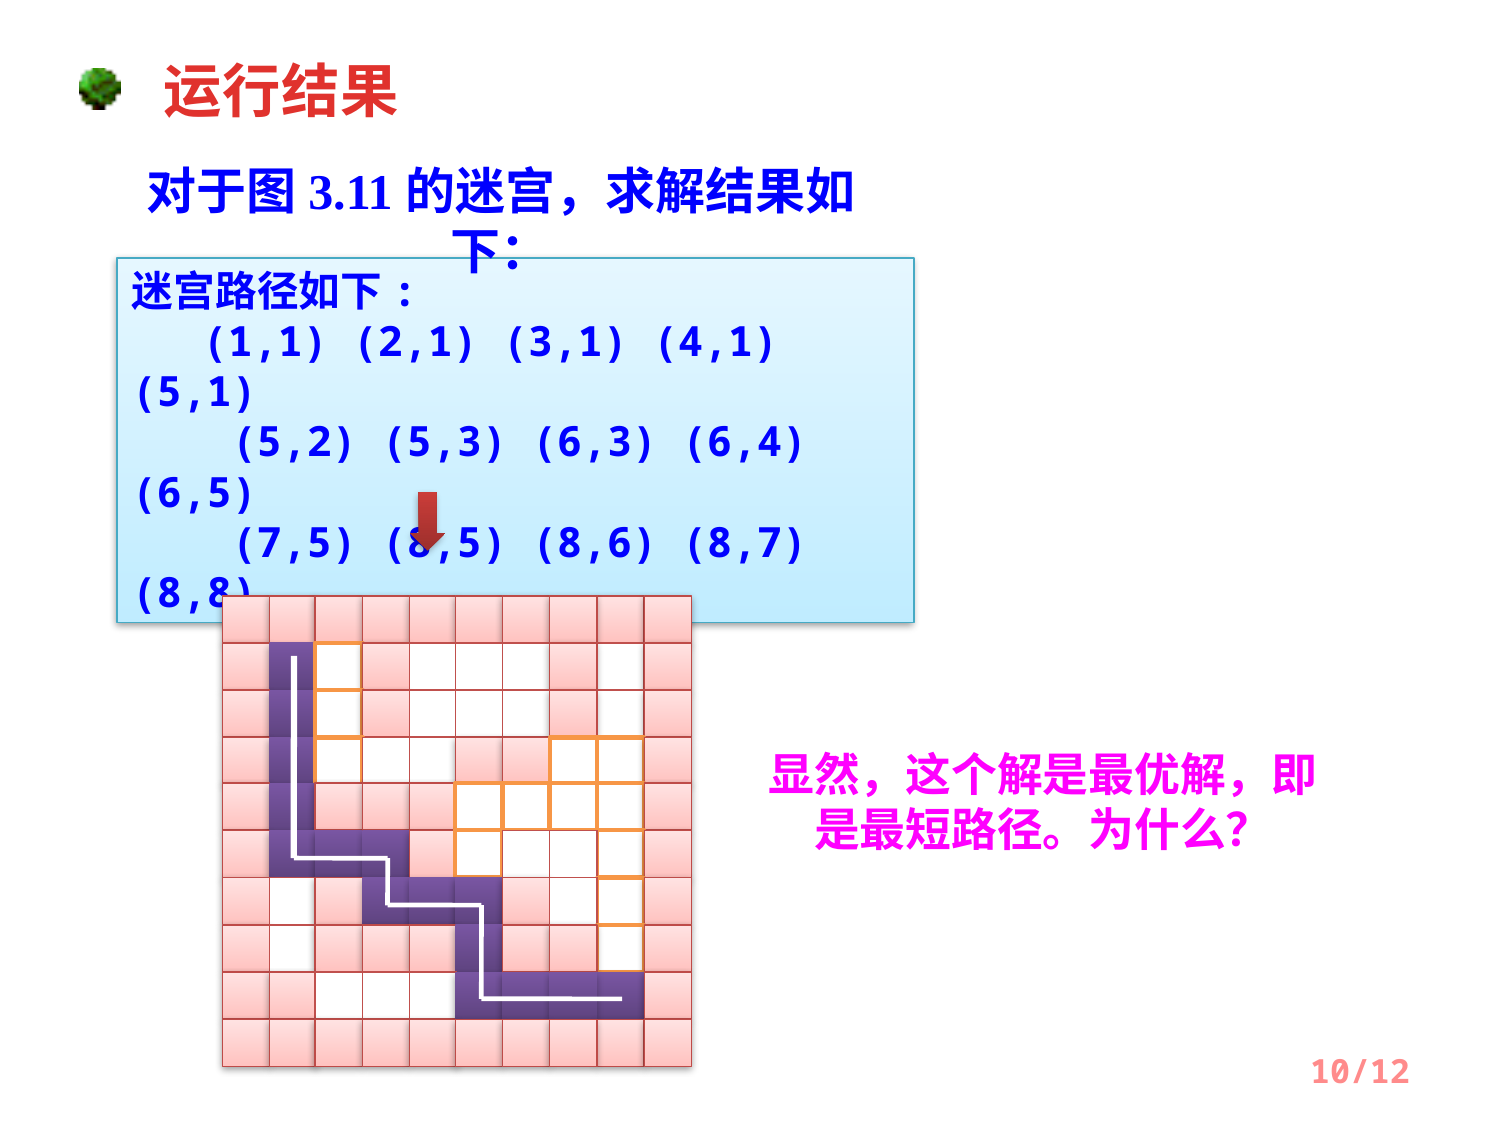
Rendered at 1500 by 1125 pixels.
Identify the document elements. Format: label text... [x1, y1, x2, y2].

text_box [222, 595, 692, 1067]
text_box 对于图3.11的迷宫，求解结果如下： [99, 152, 903, 288]
text_box [410, 492, 446, 551]
text_box 显然，这个解是最优解，即是最短路径。为什么？ [738, 738, 1348, 863]
picture [79, 68, 121, 110]
text_box 运行结果 [64, 46, 516, 132]
slide_number 10/12 [1074, 1042, 1425, 1103]
text_box 迷宫路径如下: (1,1) (2,1) (3,1) (4,1) (5,1) (5,2) (5,3) (6,3) (6,4) (6,5) (7,5) (8,5) (8,6) (8,7) (8,8) [116, 257, 915, 623]
